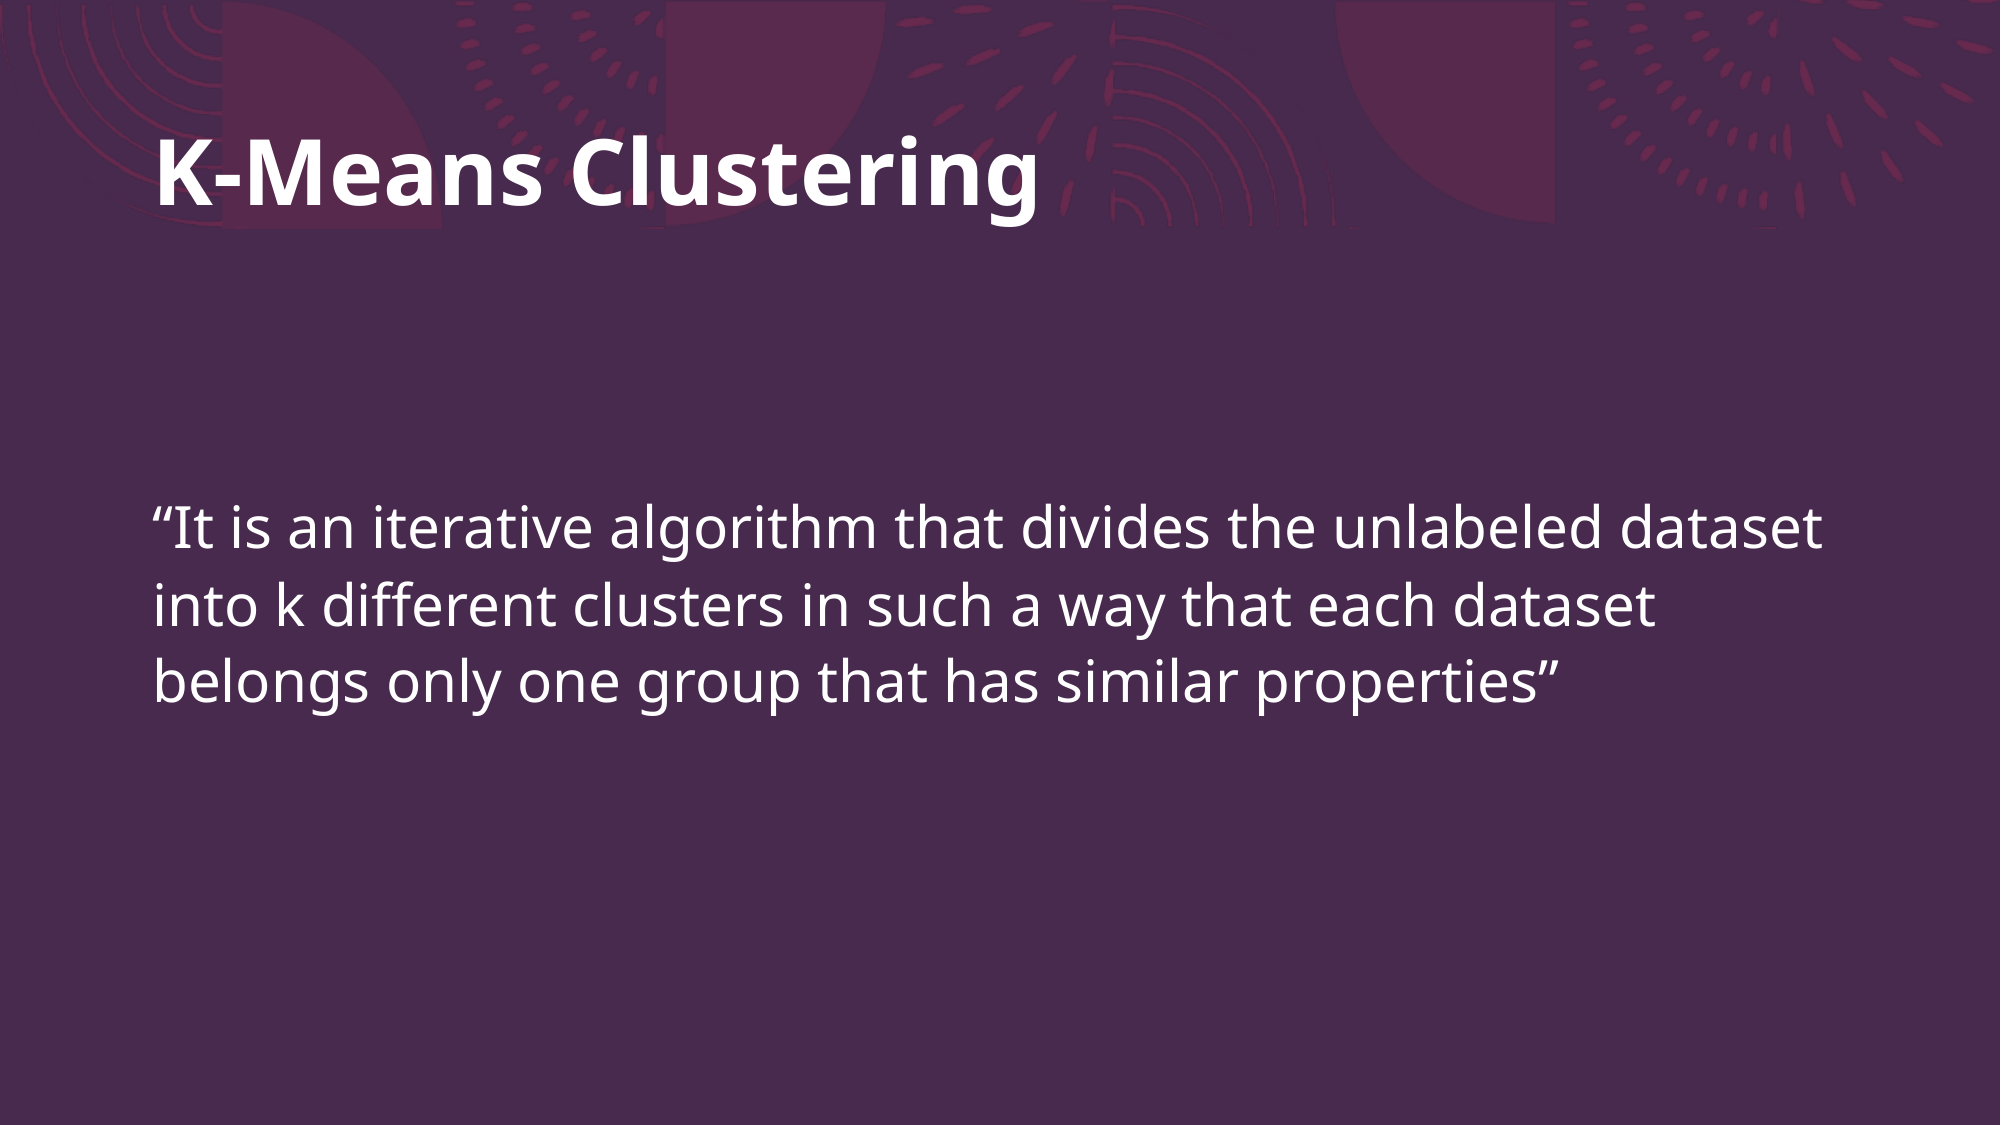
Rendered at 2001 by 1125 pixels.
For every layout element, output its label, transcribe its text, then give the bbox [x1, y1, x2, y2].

list “It is an iterative algorithm that divides the unlabeled dataset into k different clusters in such a way that each dataset belongs only one group that has similar properties” [137, 476, 1863, 1009]
title K-Means Clustering [137, 60, 1863, 278]
